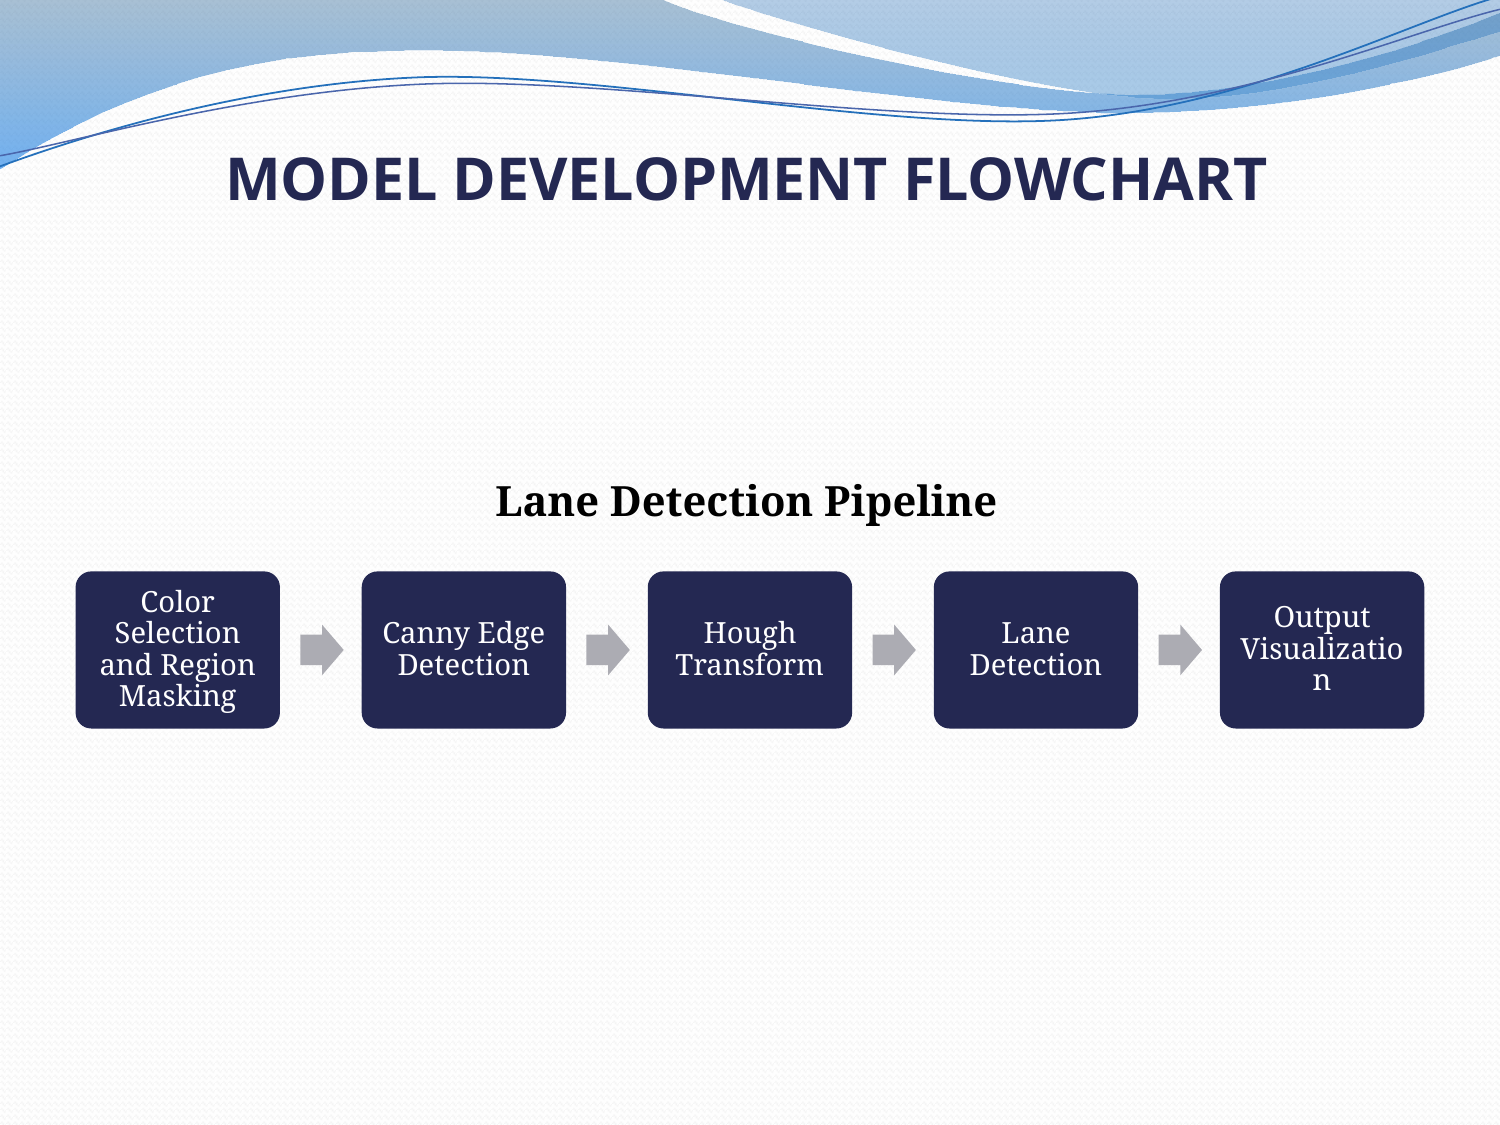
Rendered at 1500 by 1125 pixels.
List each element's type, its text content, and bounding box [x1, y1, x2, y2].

title MODEL DEVELOPMENT FLOWCHART [71, 132, 1422, 213]
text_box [75, 571, 1425, 729]
text_box Lane Detection Pipeline [480, 467, 1013, 533]
